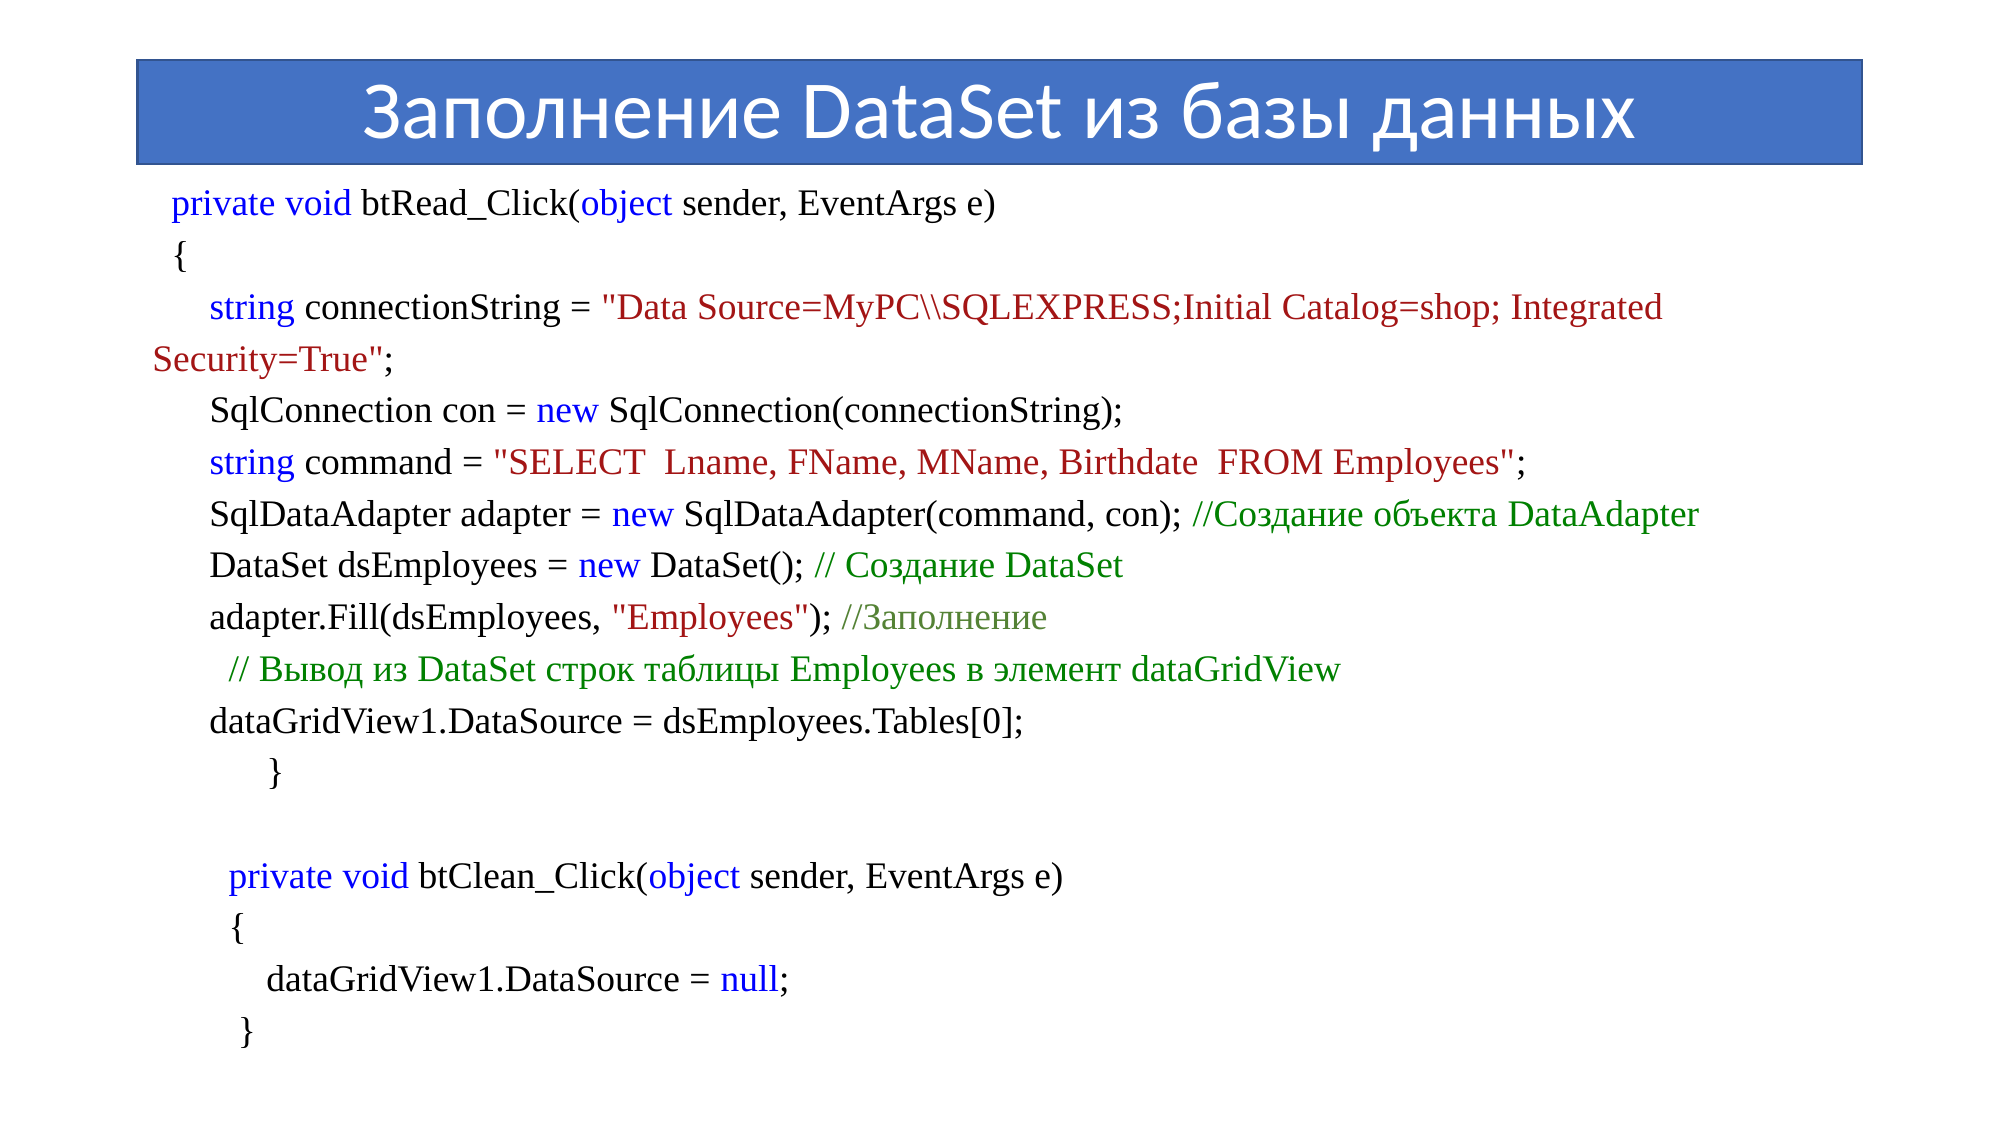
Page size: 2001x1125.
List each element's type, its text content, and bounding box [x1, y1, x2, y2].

title Заполнение DataSet из базы данных [136, 59, 1863, 165]
list private void btRead_Click(object sender, EventArgs e) { string connectionString = "Data Source=MyPC\\SQLEXPRESS;Initial Catalog=shop; Integrated Security=True"; SqlConnection con = new SqlConnection(connectionString); string command = "SELECT Lname, FName, MName, Birthdate FROM Employees"; SqlDataAdapter adapter = new SqlDataAdapter(command, con); //Создание объекта DataAdapter DataSet dsEmployees = new DataSet(); // Создание DataSet adapter.Fill(dsEmployees, "Employees"); //Заполнение // Вывод из DataSet строк таблицы Employees в элемент dataGridView dataGridView1.DataSource = dsEmployees.Tables[0]; } private void btClean_Click(object sender, EventArgs e) { dataGridView1.DataSource = null; } [137, 164, 1863, 1107]
